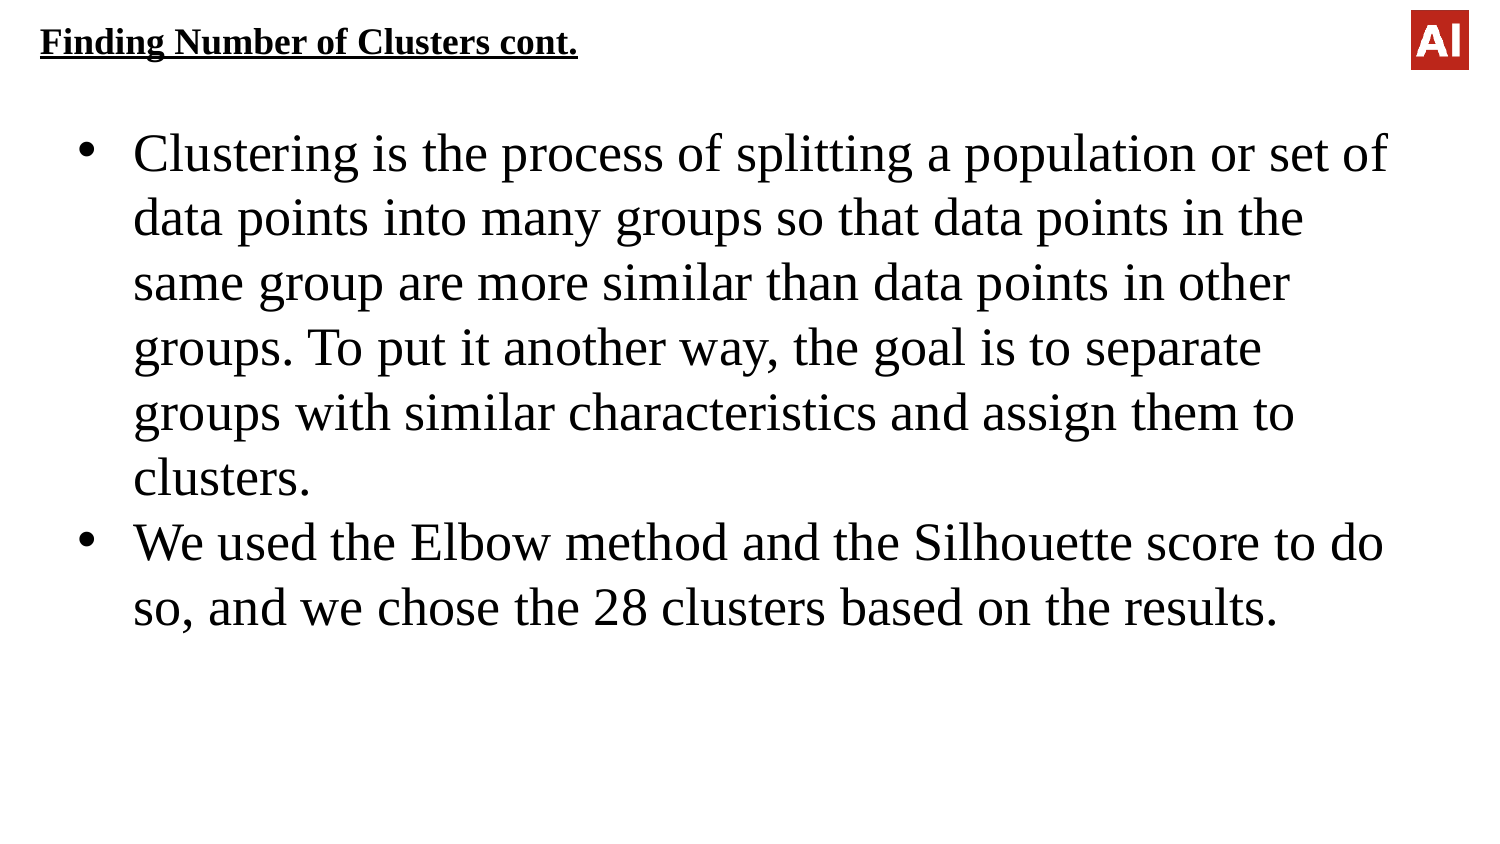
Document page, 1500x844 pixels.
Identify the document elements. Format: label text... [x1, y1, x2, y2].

text_box Finding Number of Clusters cont. [24, 9, 850, 115]
picture [1411, 10, 1469, 70]
text_box Clustering is the process of splitting a population or set of data points into many groups so that data points in the same group are more similar than data points in other groups. To put it another way, the goal is to separate groups with similar characteristics and assign them to clusters. We used the Elbow method and the Silhouette score to do so, and we chose the 28 clusters based on the results. [62, 109, 1425, 704]
